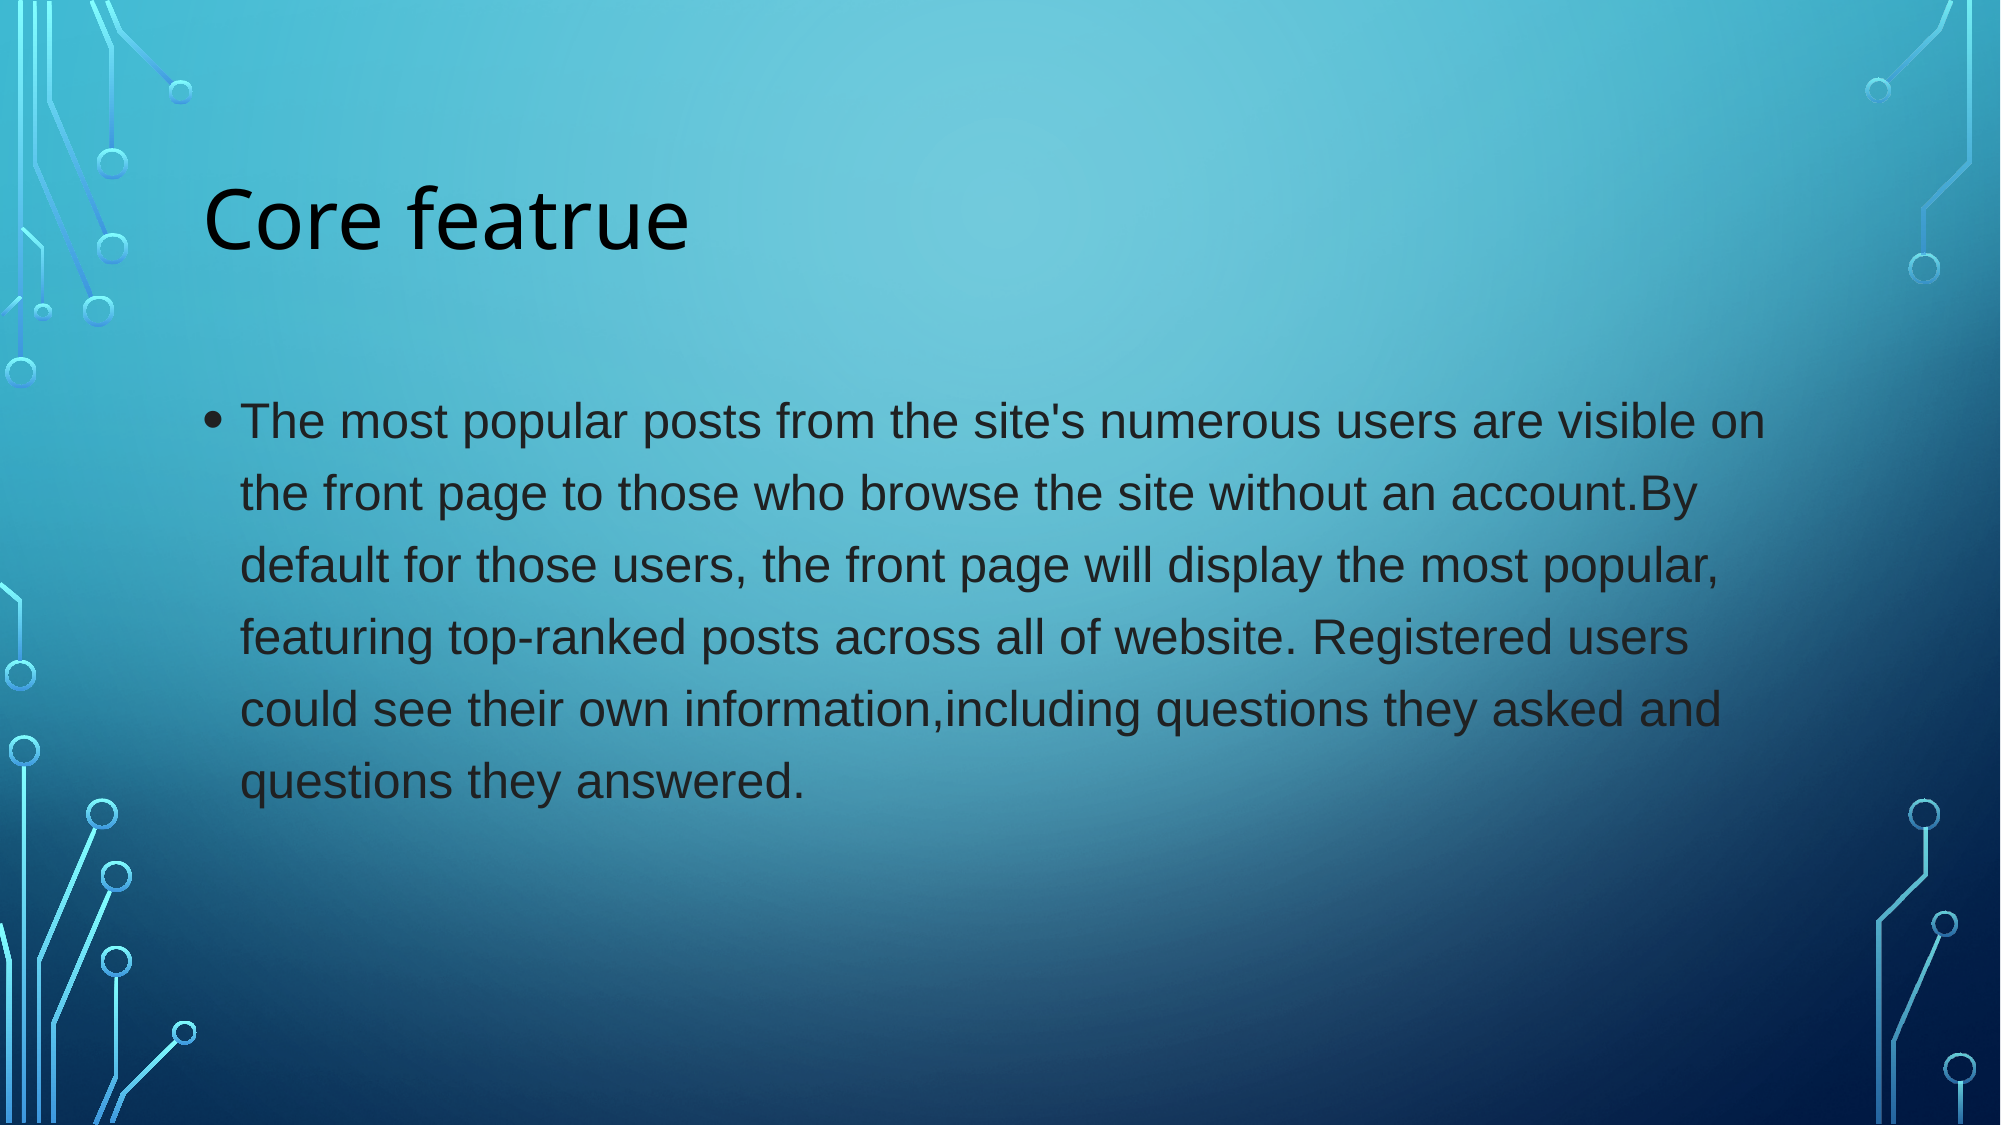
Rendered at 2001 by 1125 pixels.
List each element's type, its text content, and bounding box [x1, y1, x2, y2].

list The most popular posts from the site's numerous users are visible on the front page to those who browse the site without an account.By default for those users, the front page will display the most popular, featuring top-ranked posts across all of website. Registered users could see their own information,including questions they asked and questions they answered. [187, 369, 1813, 950]
title Core featrue [187, 101, 1813, 344]
